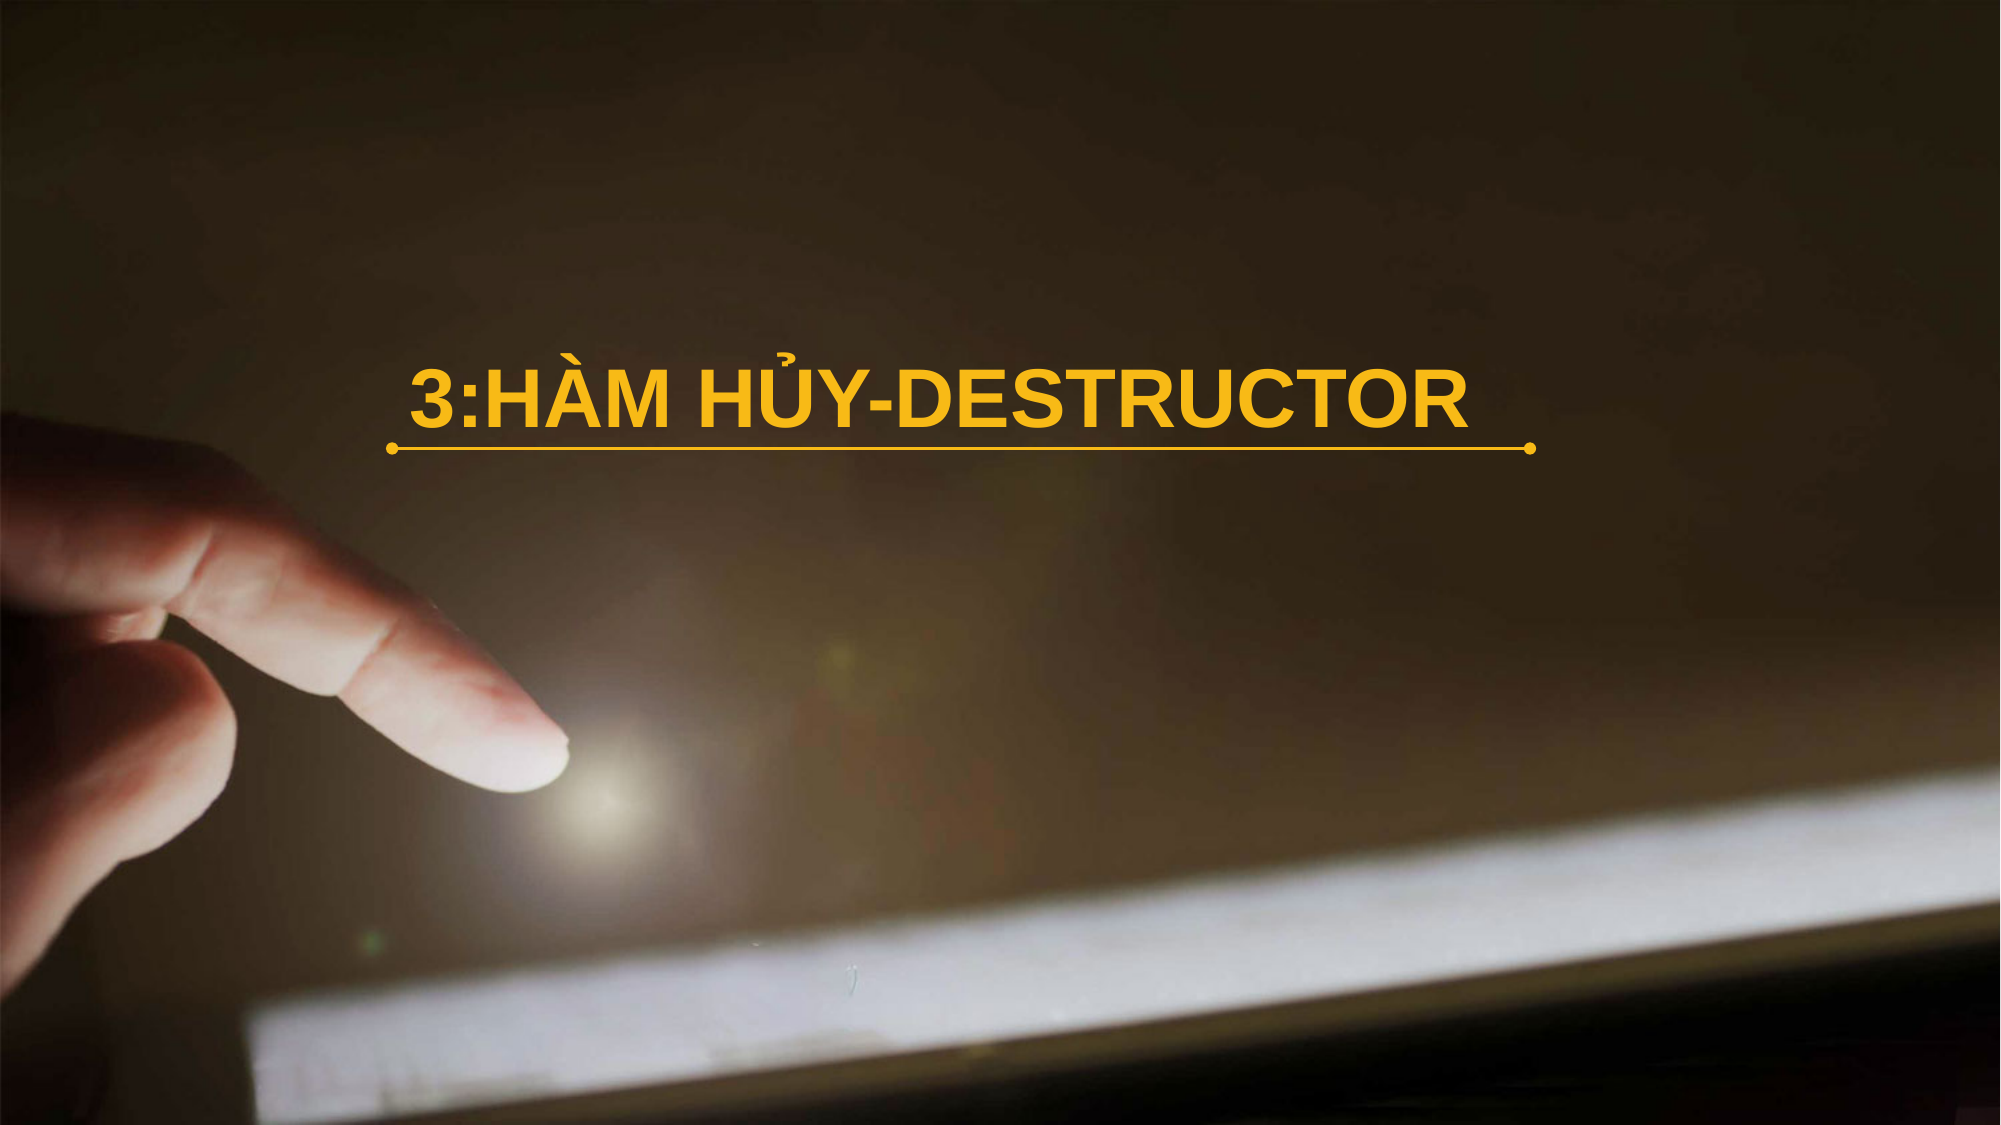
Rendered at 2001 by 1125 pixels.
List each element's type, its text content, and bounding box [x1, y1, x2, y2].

text_box 3:HÀM HỦY-DESTRUCTOR [392, 334, 2000, 452]
picture [0, 0, 2001, 1125]
